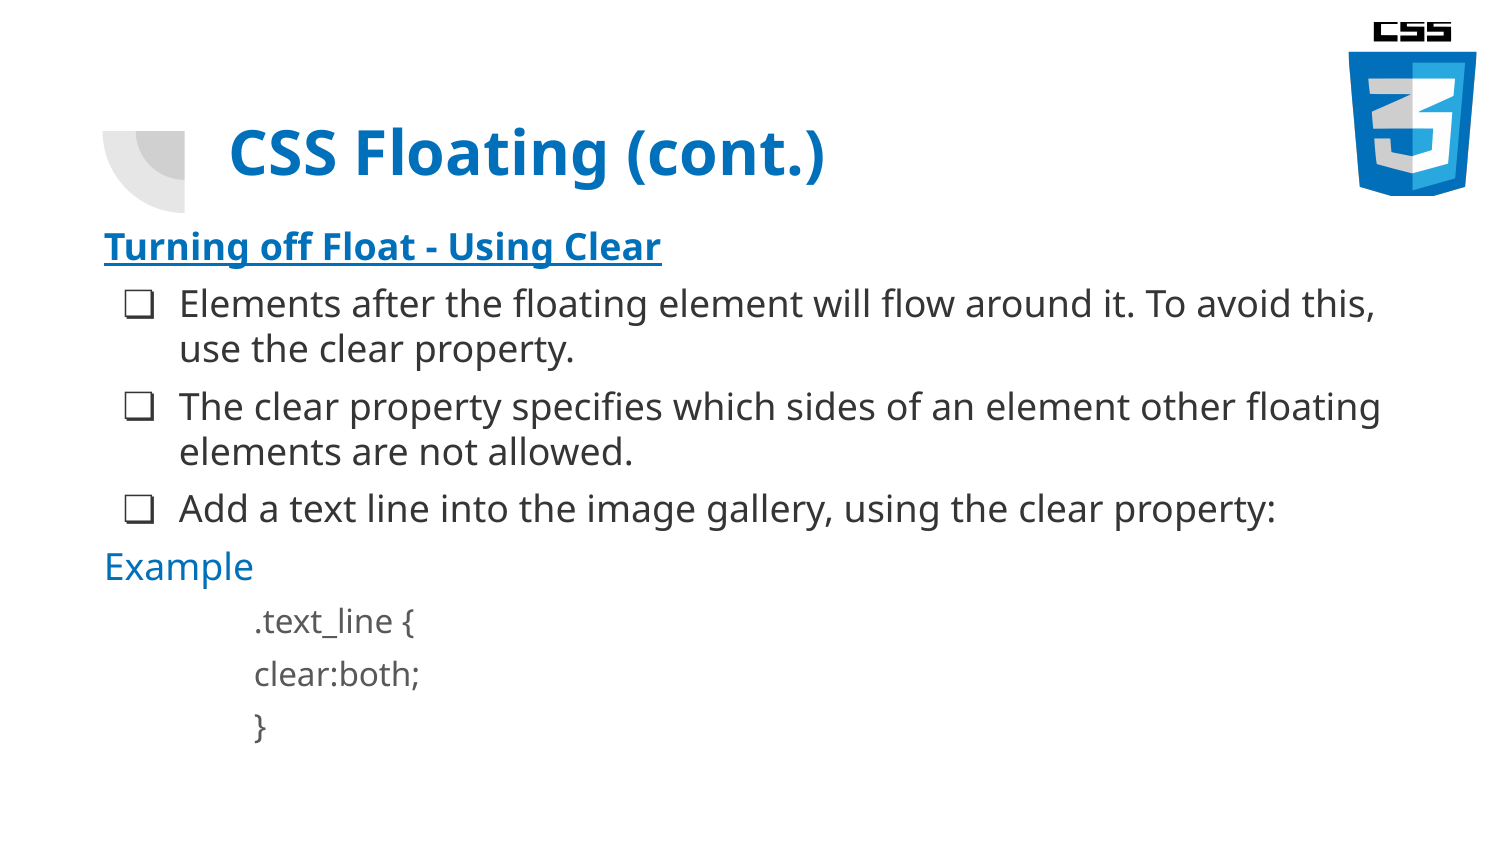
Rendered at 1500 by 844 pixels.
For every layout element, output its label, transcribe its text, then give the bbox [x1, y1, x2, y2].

picture [1348, 22, 1477, 196]
title CSS Floating (cont.) [213, 98, 1500, 208]
title Turning off Float - Using Clear Elements after the floating element will flow around it. To avoid this, use the clear property. The clear property specifies which sides of an element other floating elements are not allowed. Add a text line into the image gallery, using the clear property: Example .text_line { clear:both; } [88, 207, 1464, 844]
